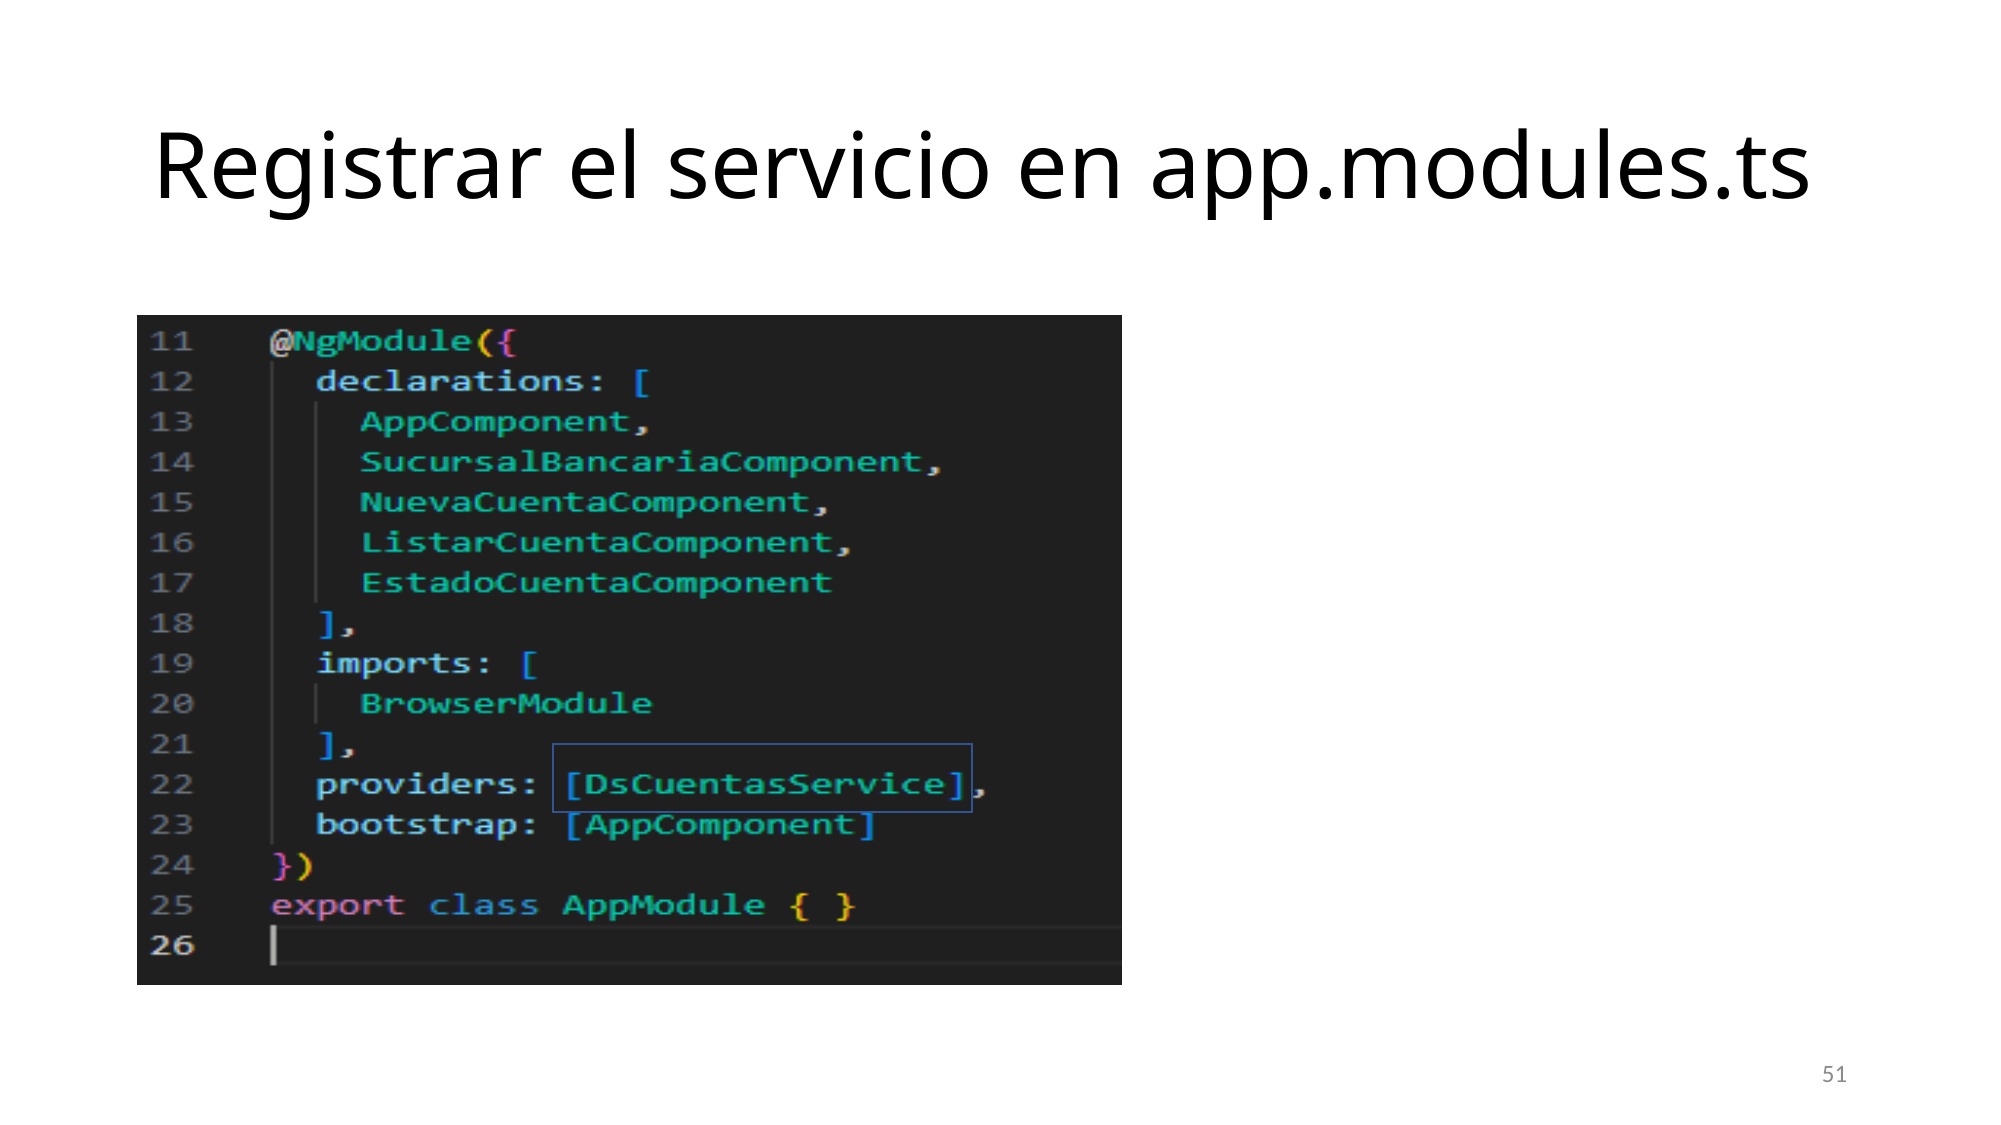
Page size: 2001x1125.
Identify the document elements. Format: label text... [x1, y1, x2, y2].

title Registrar el servicio en app.modules.ts [137, 59, 1863, 278]
slide_number 51 [1412, 1042, 1863, 1103]
picture [137, 315, 1122, 985]
